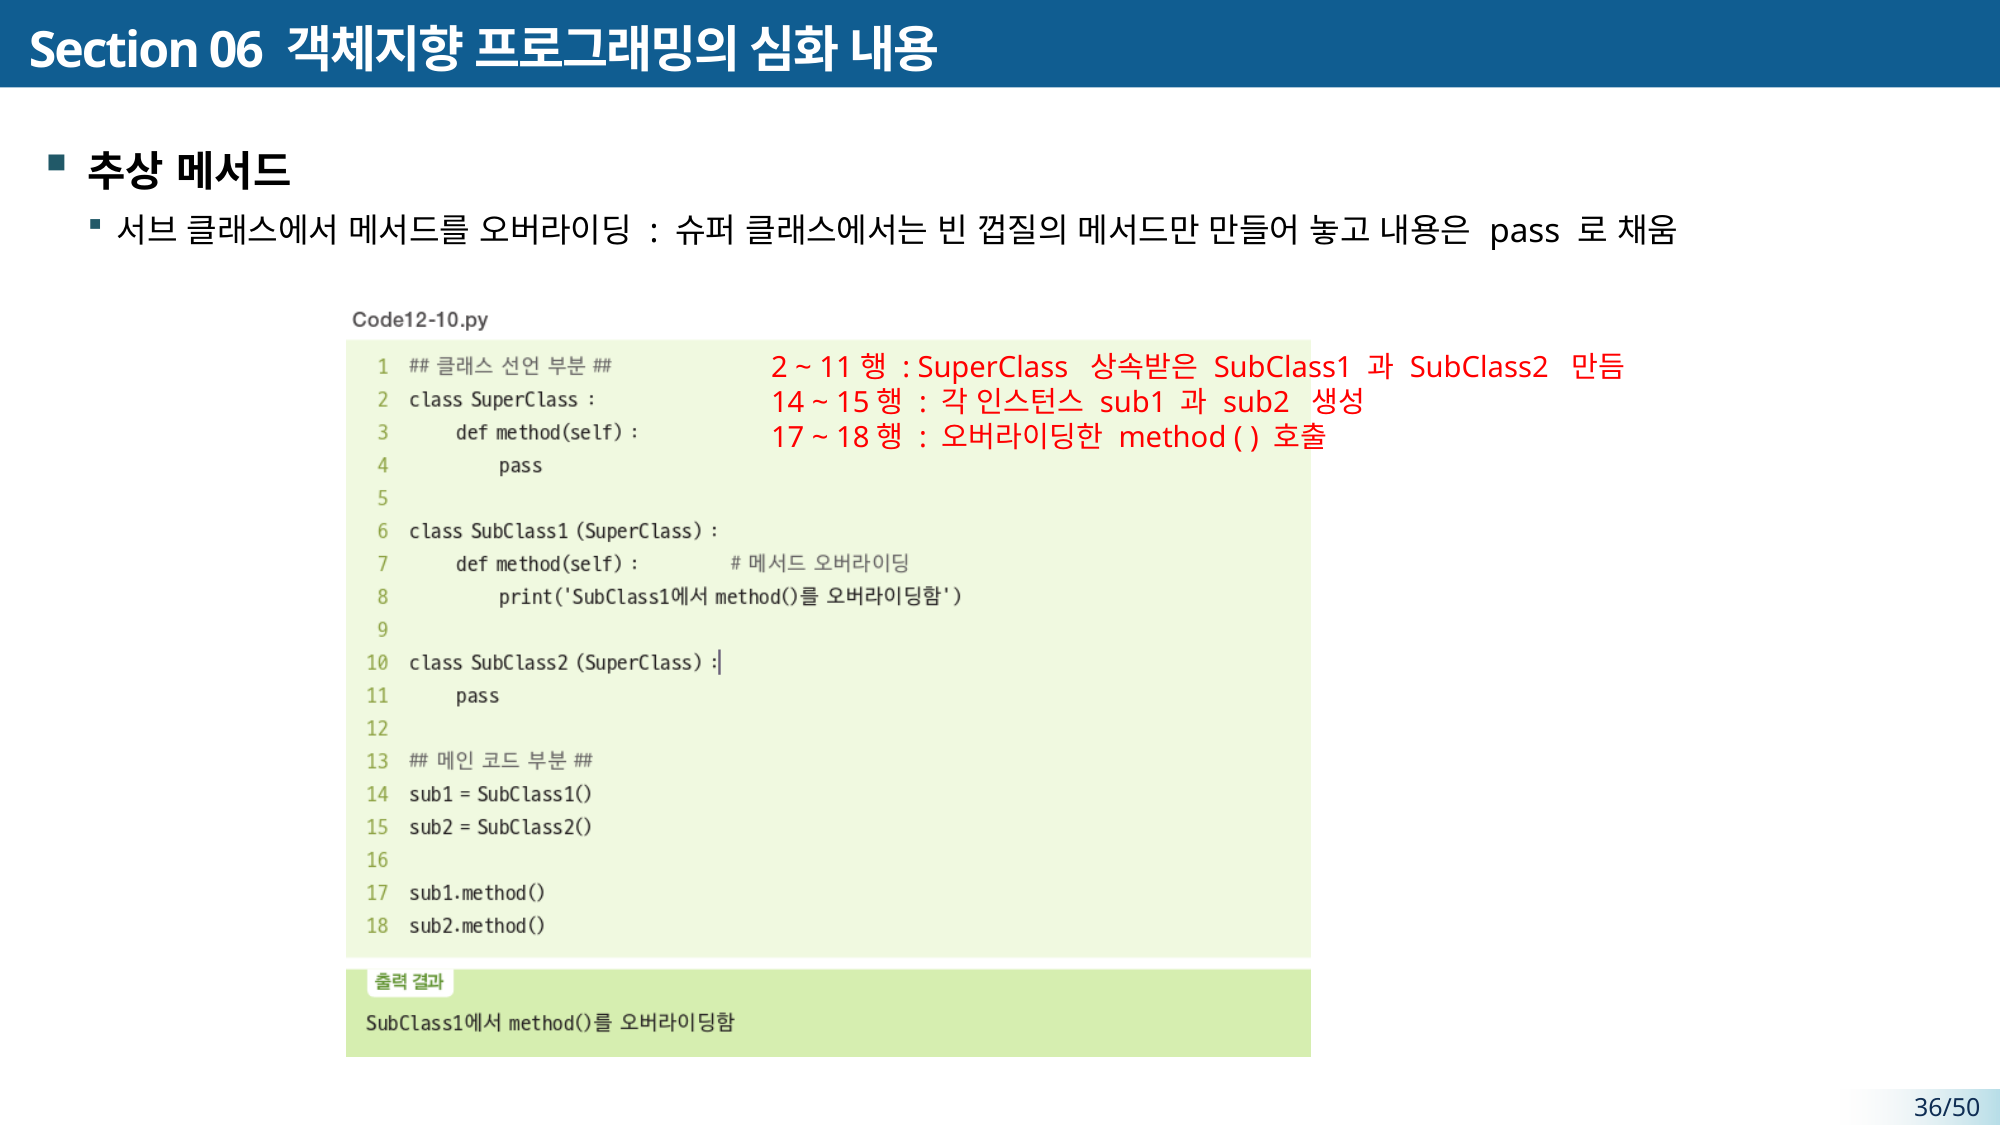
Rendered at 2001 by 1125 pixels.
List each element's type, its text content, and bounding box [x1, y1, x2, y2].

picture [346, 303, 1311, 1058]
text_box 2 ~ 11행 : SuperClass 상속받은 SubClass1 과 SubClass2 만듬 14 ~ 15행 : 각 인스턴스 sub1 과 sub2 생성 17 ~ 18행 : 오버라이딩한 method ( ) 호출 [1315, 340, 1665, 461]
list 추상 메서드 서브 클래스에서 메서드를 오버라이딩 : 슈퍼 클래스에서는 빈 껍질의 메서드만 만들어 놓고 내용은 pass 로 채움 [13, 126, 1975, 1057]
title Section 06 객체지향 프로그래밍의 심화 내용 [13, 8, 1717, 87]
